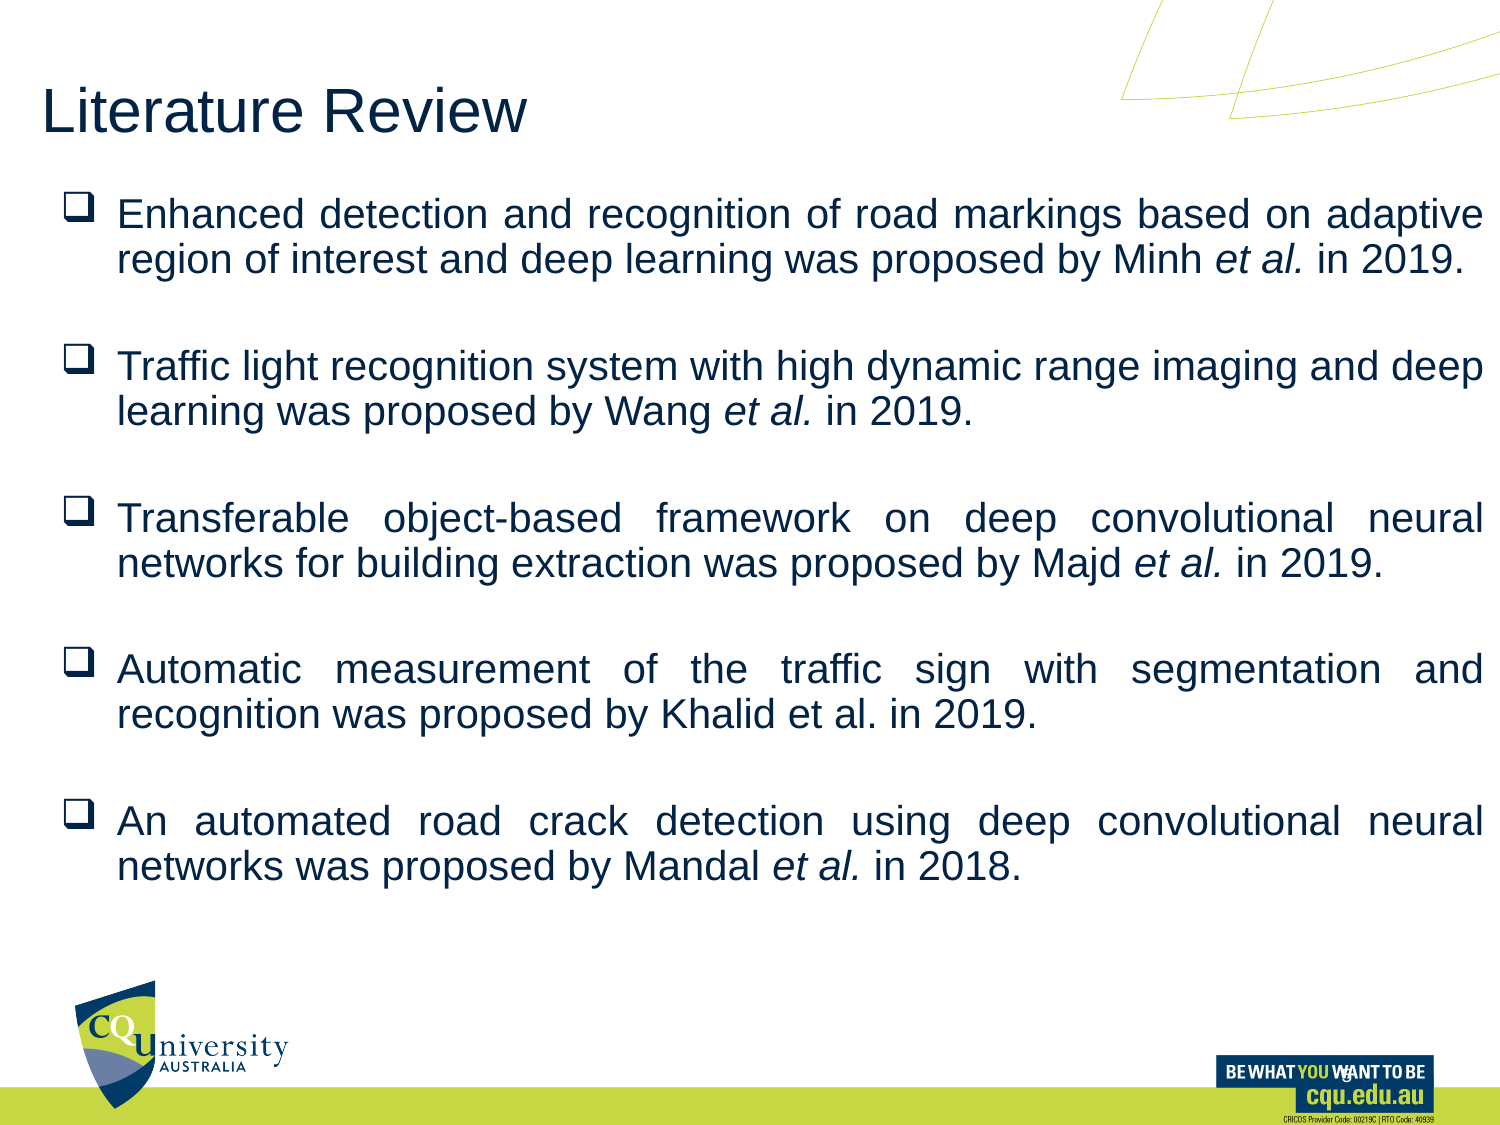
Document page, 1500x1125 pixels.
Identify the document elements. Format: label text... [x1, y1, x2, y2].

picture [0, 0, 1500, 1125]
slide_number 5 [1242, 1052, 1368, 1098]
list Enhanced detection and recognition of road markings based on adaptive region of interest and deep learning was proposed by Minh et al. in 2019. Traffic light recognition system with high dynamic range imaging and deep learning was proposed by Wang et al. in 2019. Transferable object-based framework on deep convolutional neural networks for building extraction was proposed by Majd et al. in 2019. Automatic measurement of the traffic sign with segmentation and recognition was proposed by Khalid et al. in 2019. An automated road crack detection using deep convolutional neural networks was proposed by Mandal et al. in 2018. [26, 176, 1500, 906]
title Literature Review [26, 31, 1058, 176]
